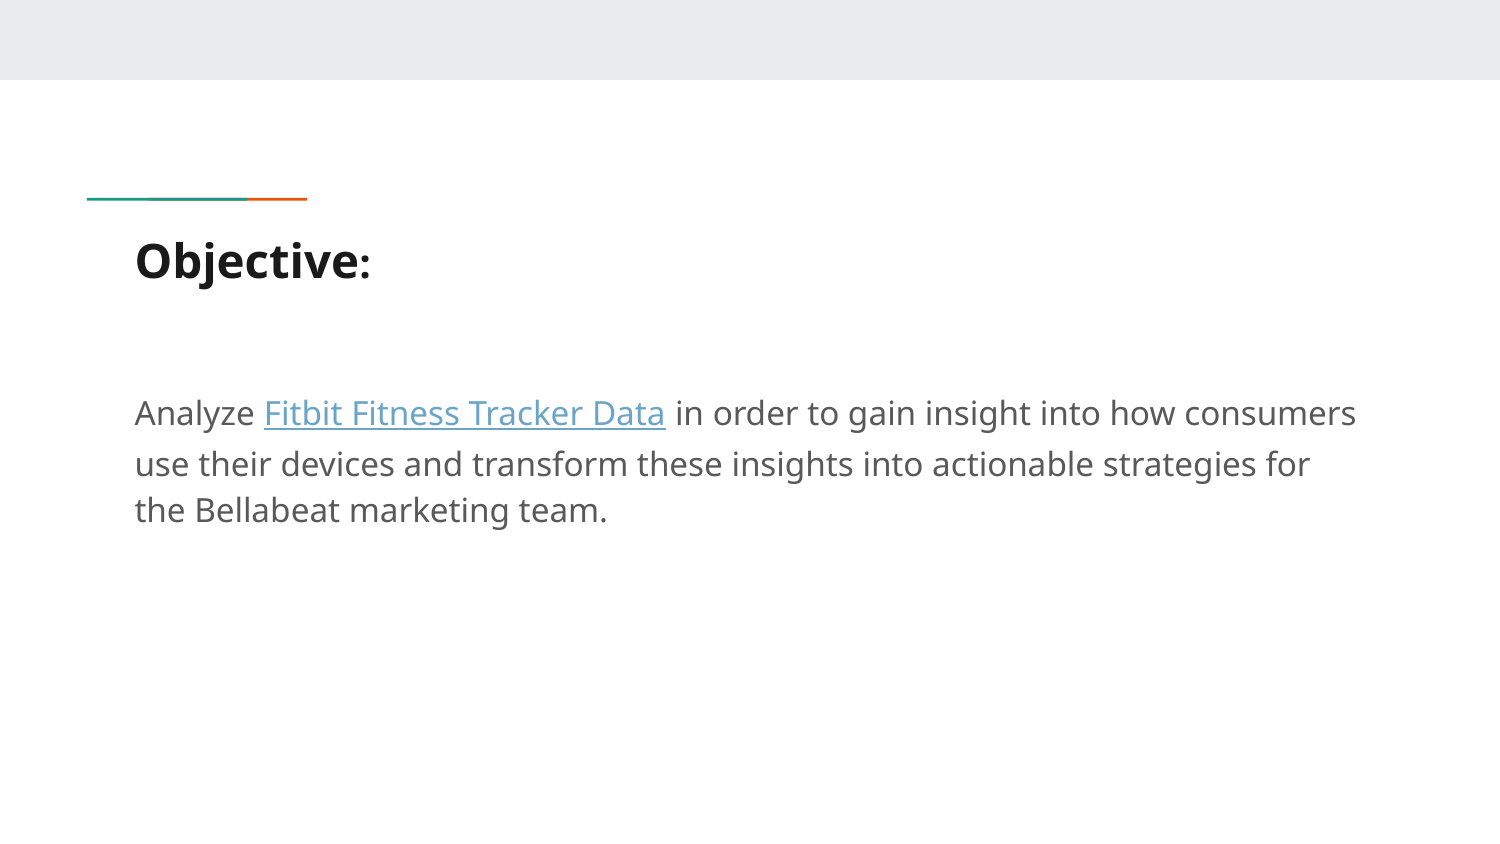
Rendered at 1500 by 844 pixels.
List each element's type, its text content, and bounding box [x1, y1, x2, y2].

title Objective: [119, 216, 1381, 305]
list Analyze Fitbit Fitness Tracker Data in order to gain insight into how consumers use their devices and transform these insights into actionable strategies for the Bellabeat marketing team. [119, 370, 1381, 741]
